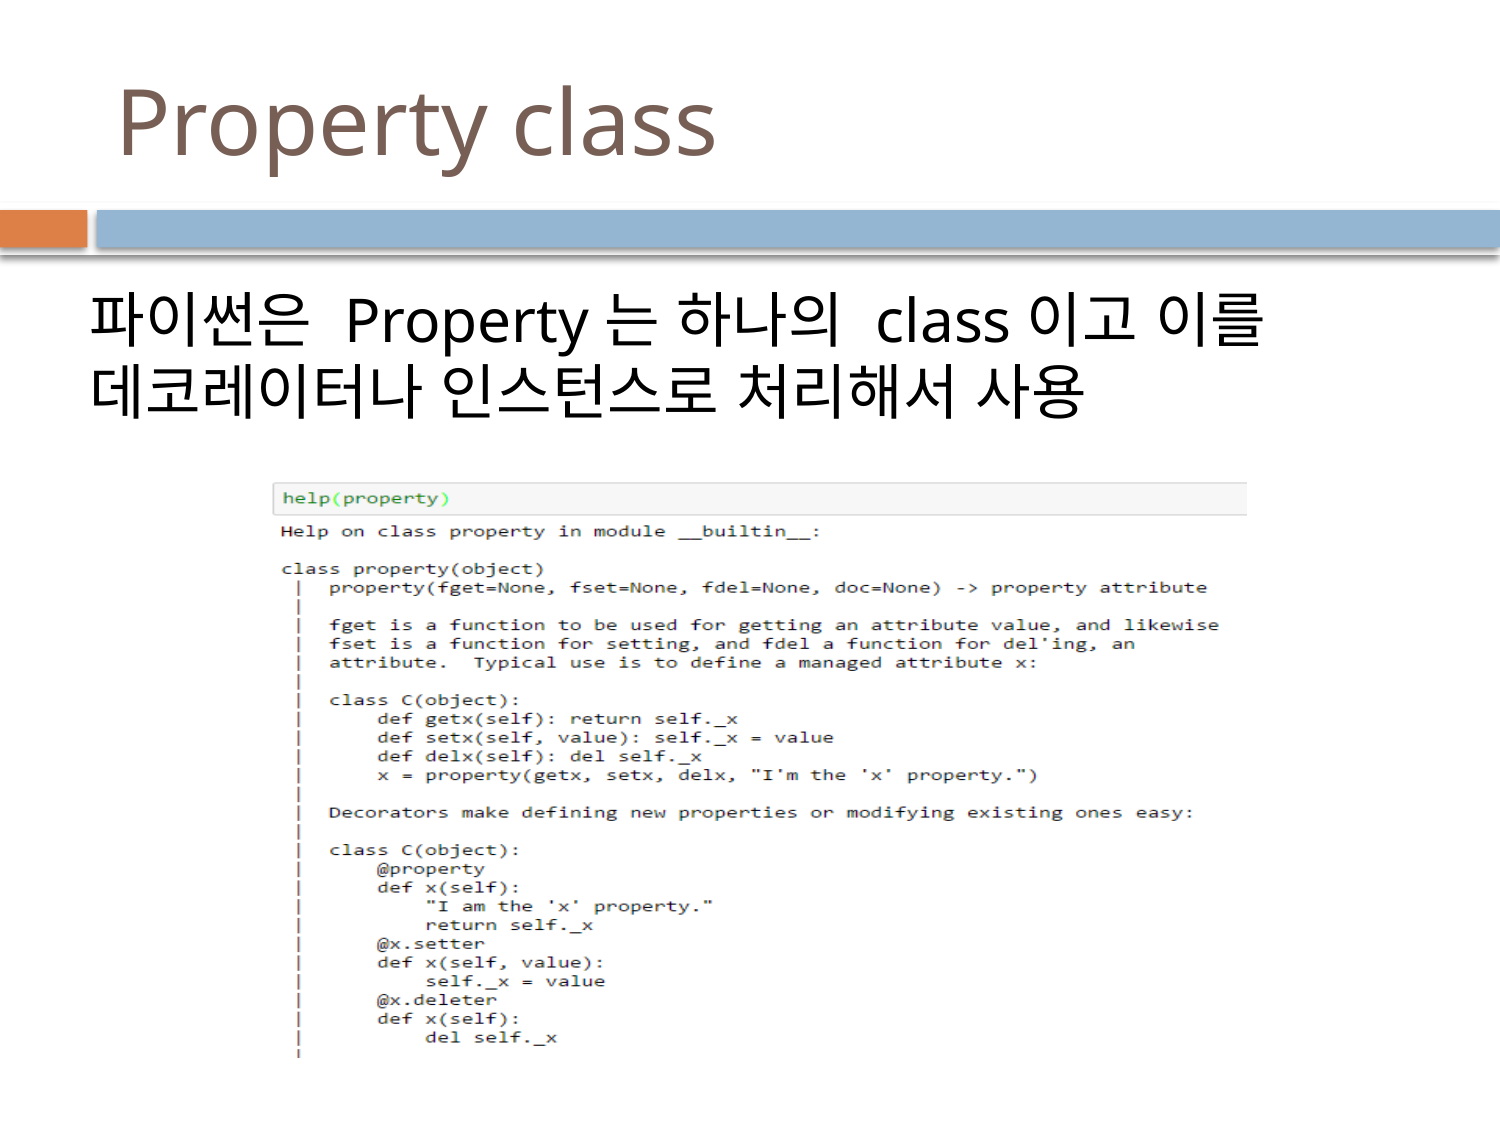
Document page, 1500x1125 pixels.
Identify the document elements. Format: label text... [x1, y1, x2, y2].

list 파이썬은 Property는 하나의 class이고 이를 데코레이터나 인스턴스로 처리해서 사용 [75, 274, 1425, 563]
picture [265, 467, 1248, 1058]
title Property class [100, 37, 1438, 200]
